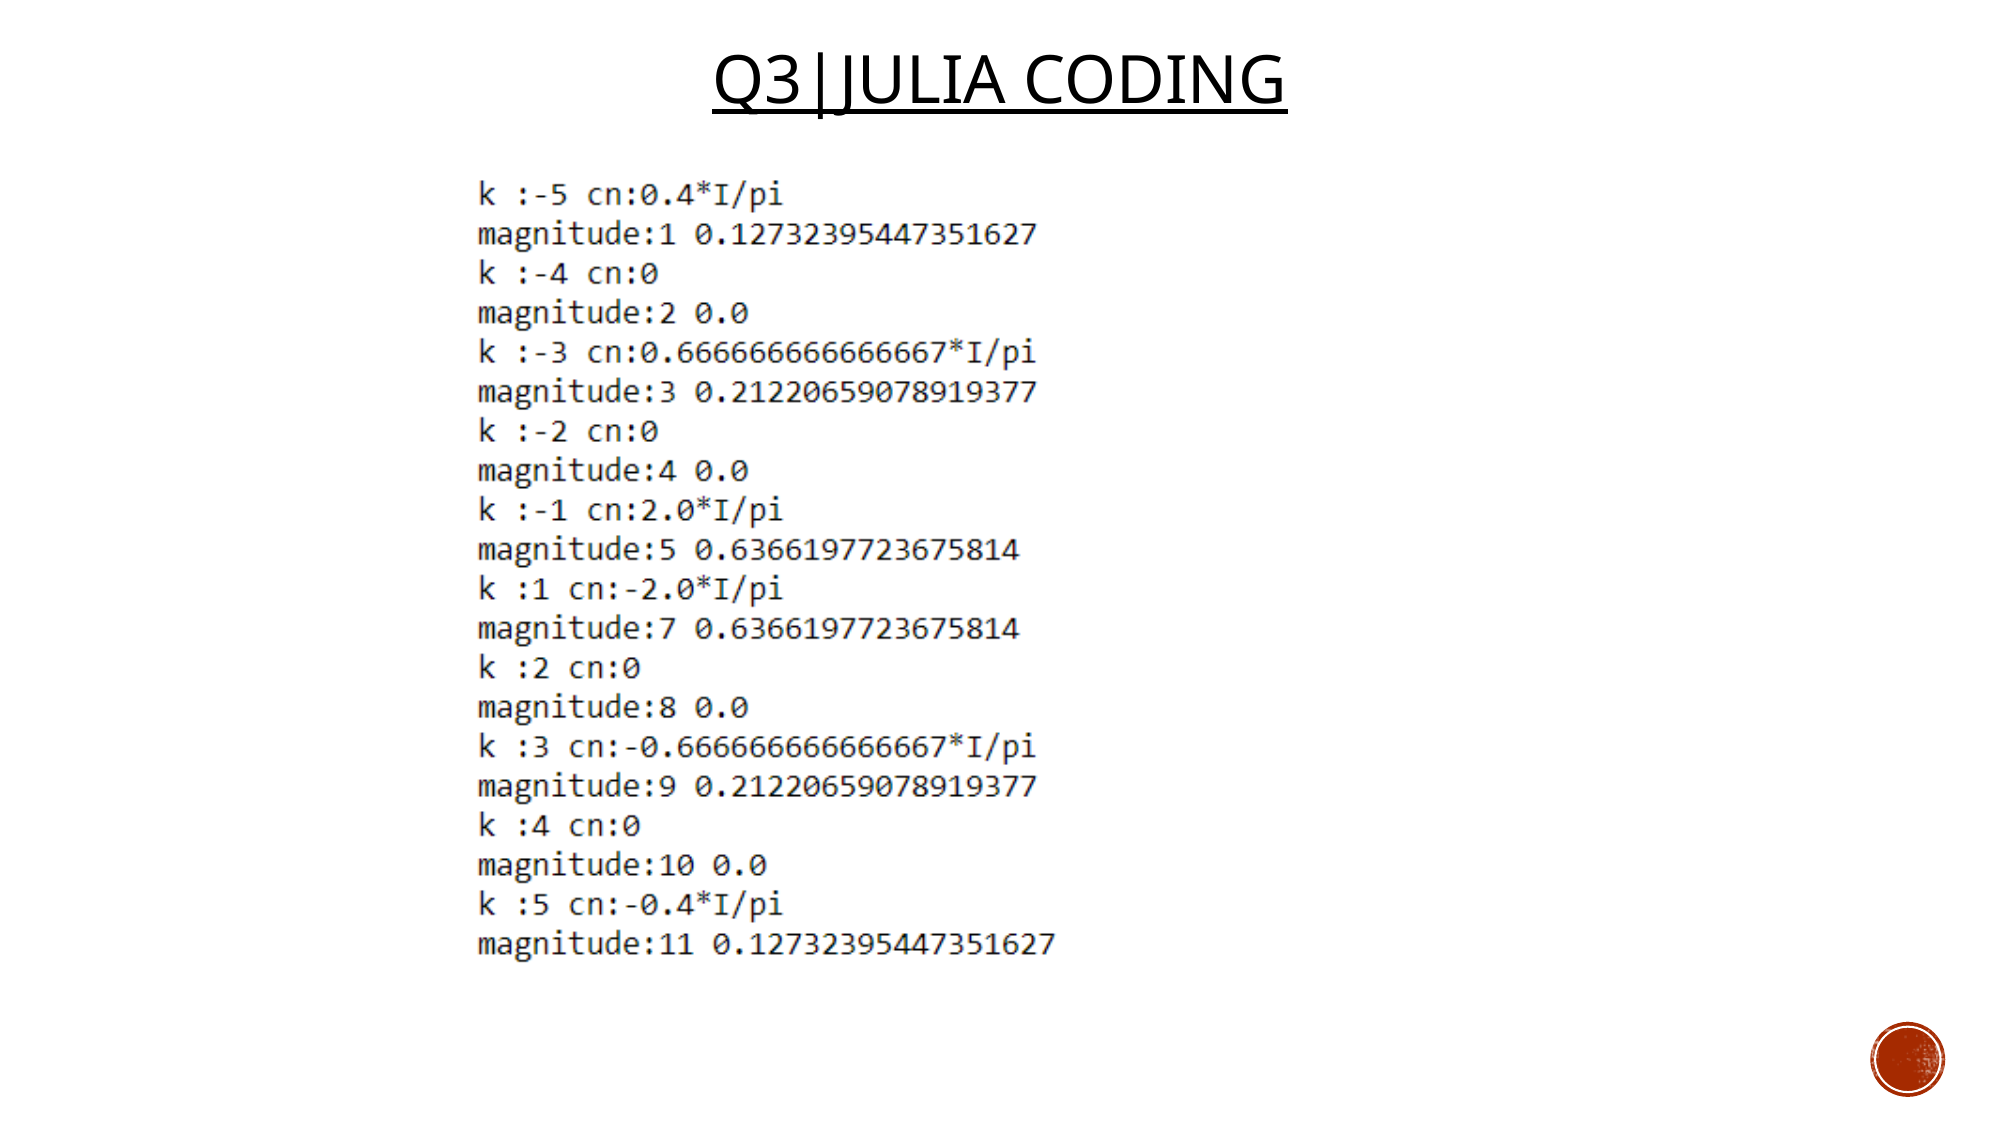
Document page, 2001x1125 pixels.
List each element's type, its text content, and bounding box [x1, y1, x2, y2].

picture [461, 164, 1539, 981]
title Q3|JULIA CODING [185, 0, 1815, 165]
